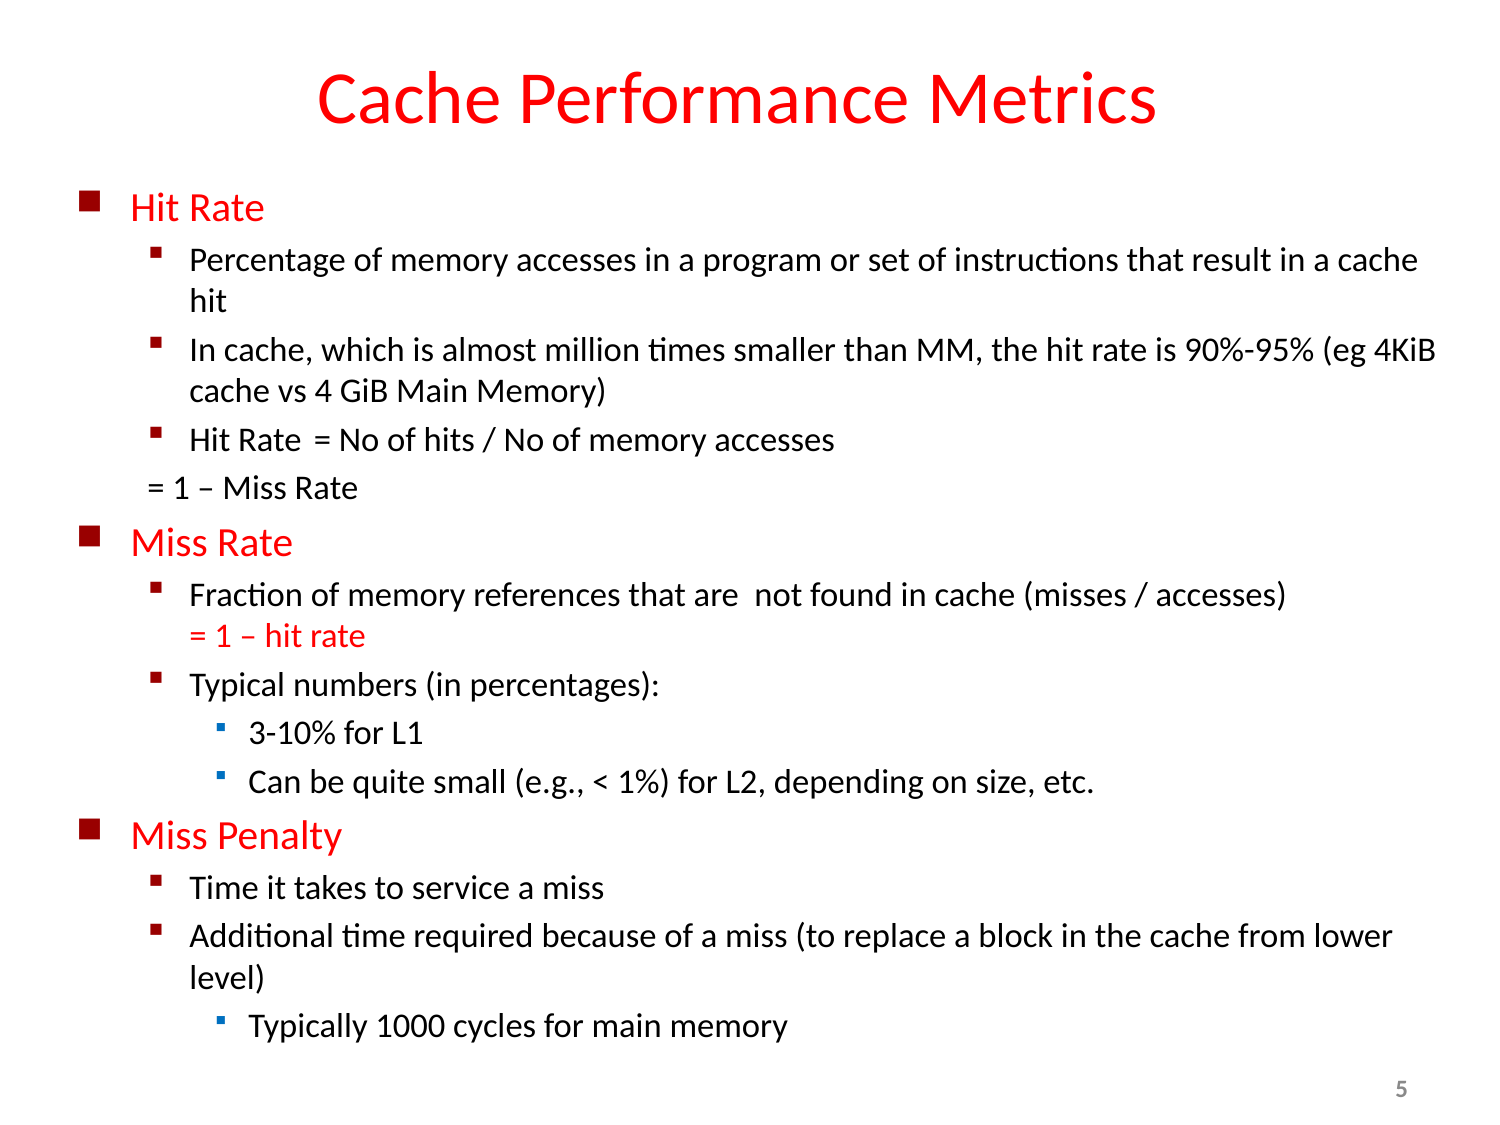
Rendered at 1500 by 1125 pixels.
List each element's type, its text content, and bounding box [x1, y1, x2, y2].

title Cache Performance Metrics [63, 30, 1412, 156]
list Hit Rate Percentage of memory accesses in a program or set of instructions that result in a cache hit In cache, which is almost million times smaller than MM, the hit rate is 90%-95% (eg 4KiB cache vs 4 GiB Main Memory) Hit Rate = No of hits / No of memory accesses = 1 – Miss Rate Miss Rate Fraction of memory references that are not found in cache (misses / accesses) = 1 – hit rate Typical numbers (in percentages): 3-10% for L1 Can be quite small (e.g., < 1%) for L2, depending on size, etc. Miss Penalty Time it takes to service a miss Additional time required because of a miss (to replace a block in the cache from lower level) Typically 1000 cycles for main memory [65, 172, 1475, 1059]
